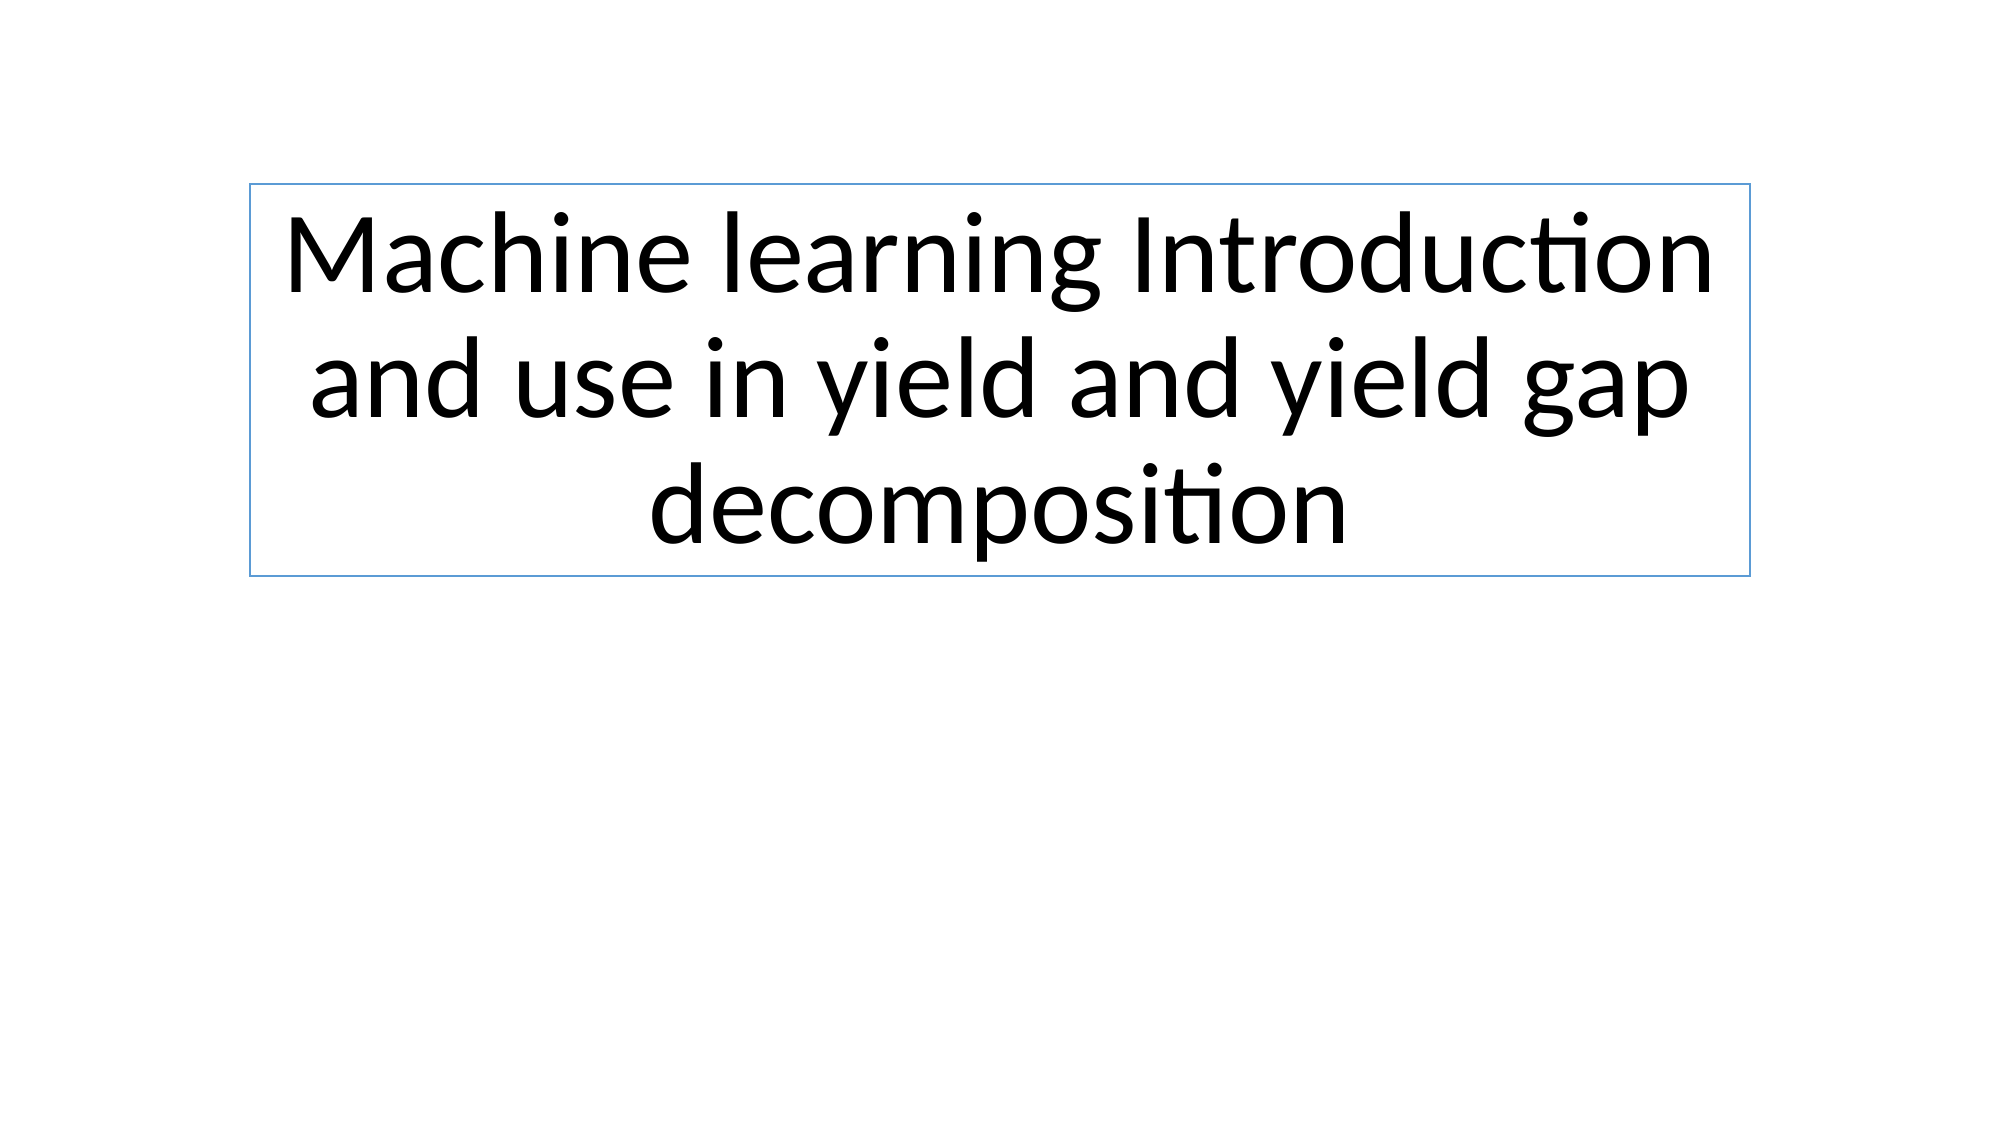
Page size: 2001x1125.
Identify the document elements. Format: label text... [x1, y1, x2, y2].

title Machine learning Introduction and use in yield and yield gap decomposition [249, 183, 1751, 577]
